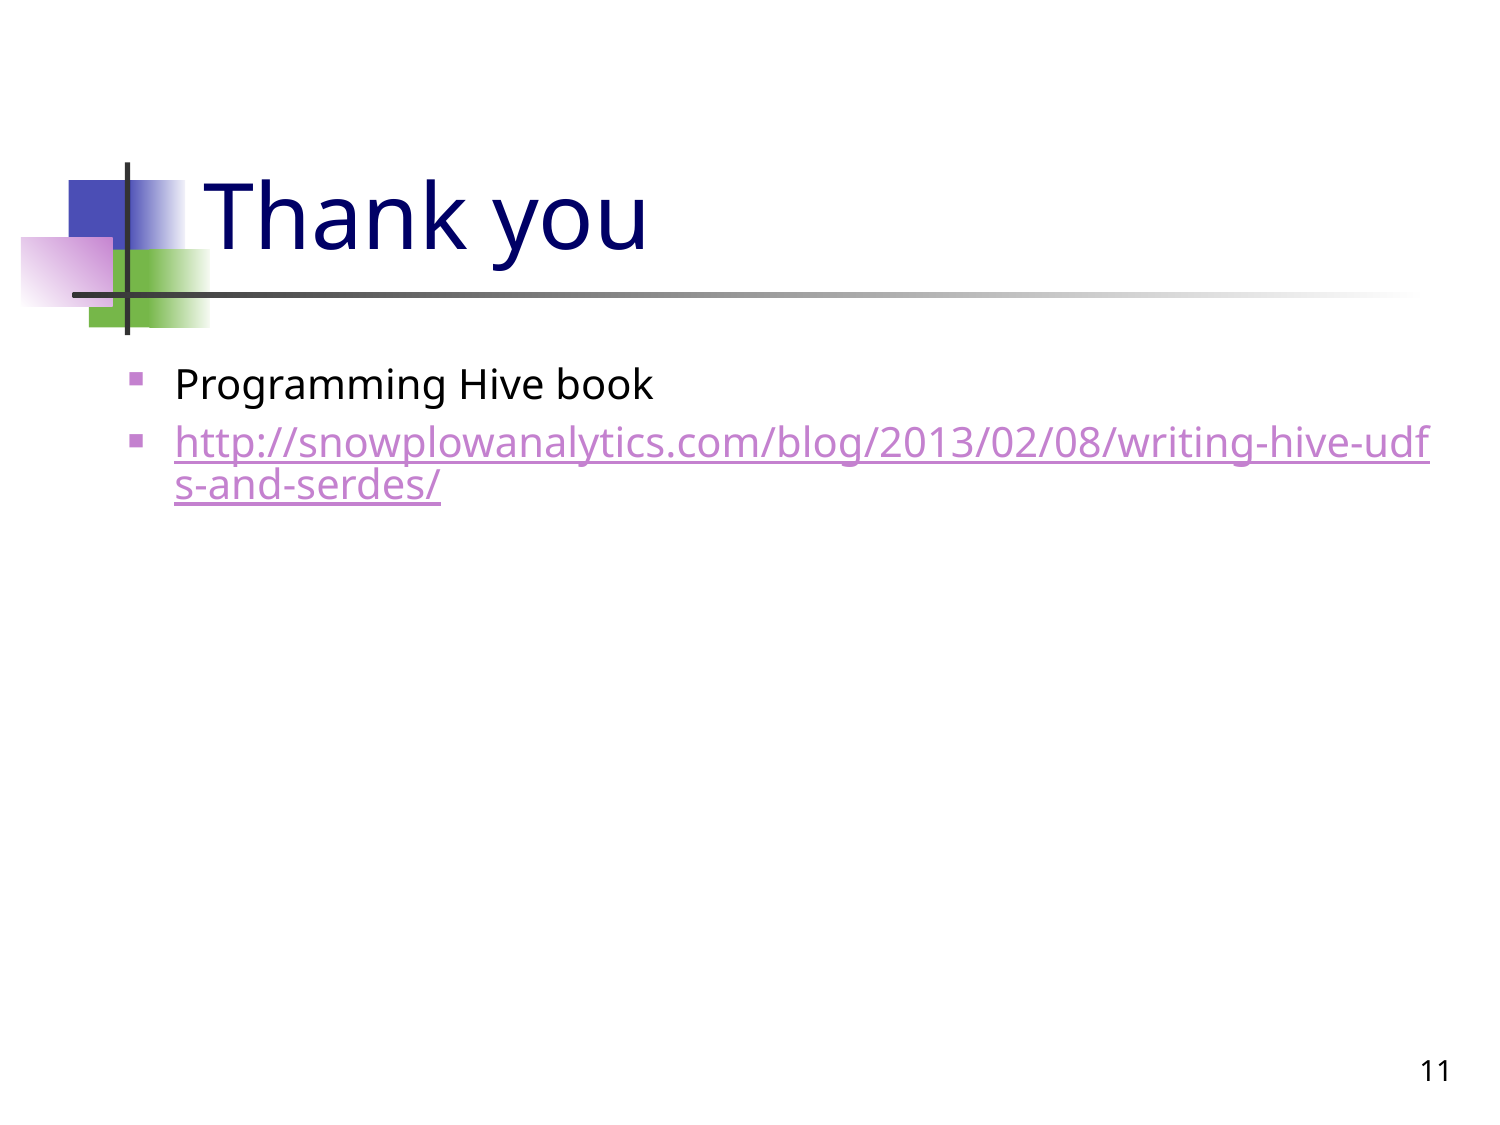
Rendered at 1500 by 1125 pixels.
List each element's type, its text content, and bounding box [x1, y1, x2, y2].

slide_number 11 [1154, 1023, 1468, 1100]
title Thank you [188, 34, 1468, 276]
list Programming Hive book http://snowplowanalytics.com/blog/2013/02/08/writing-hive-udfs-and-serdes/ [37, 349, 1463, 1026]
